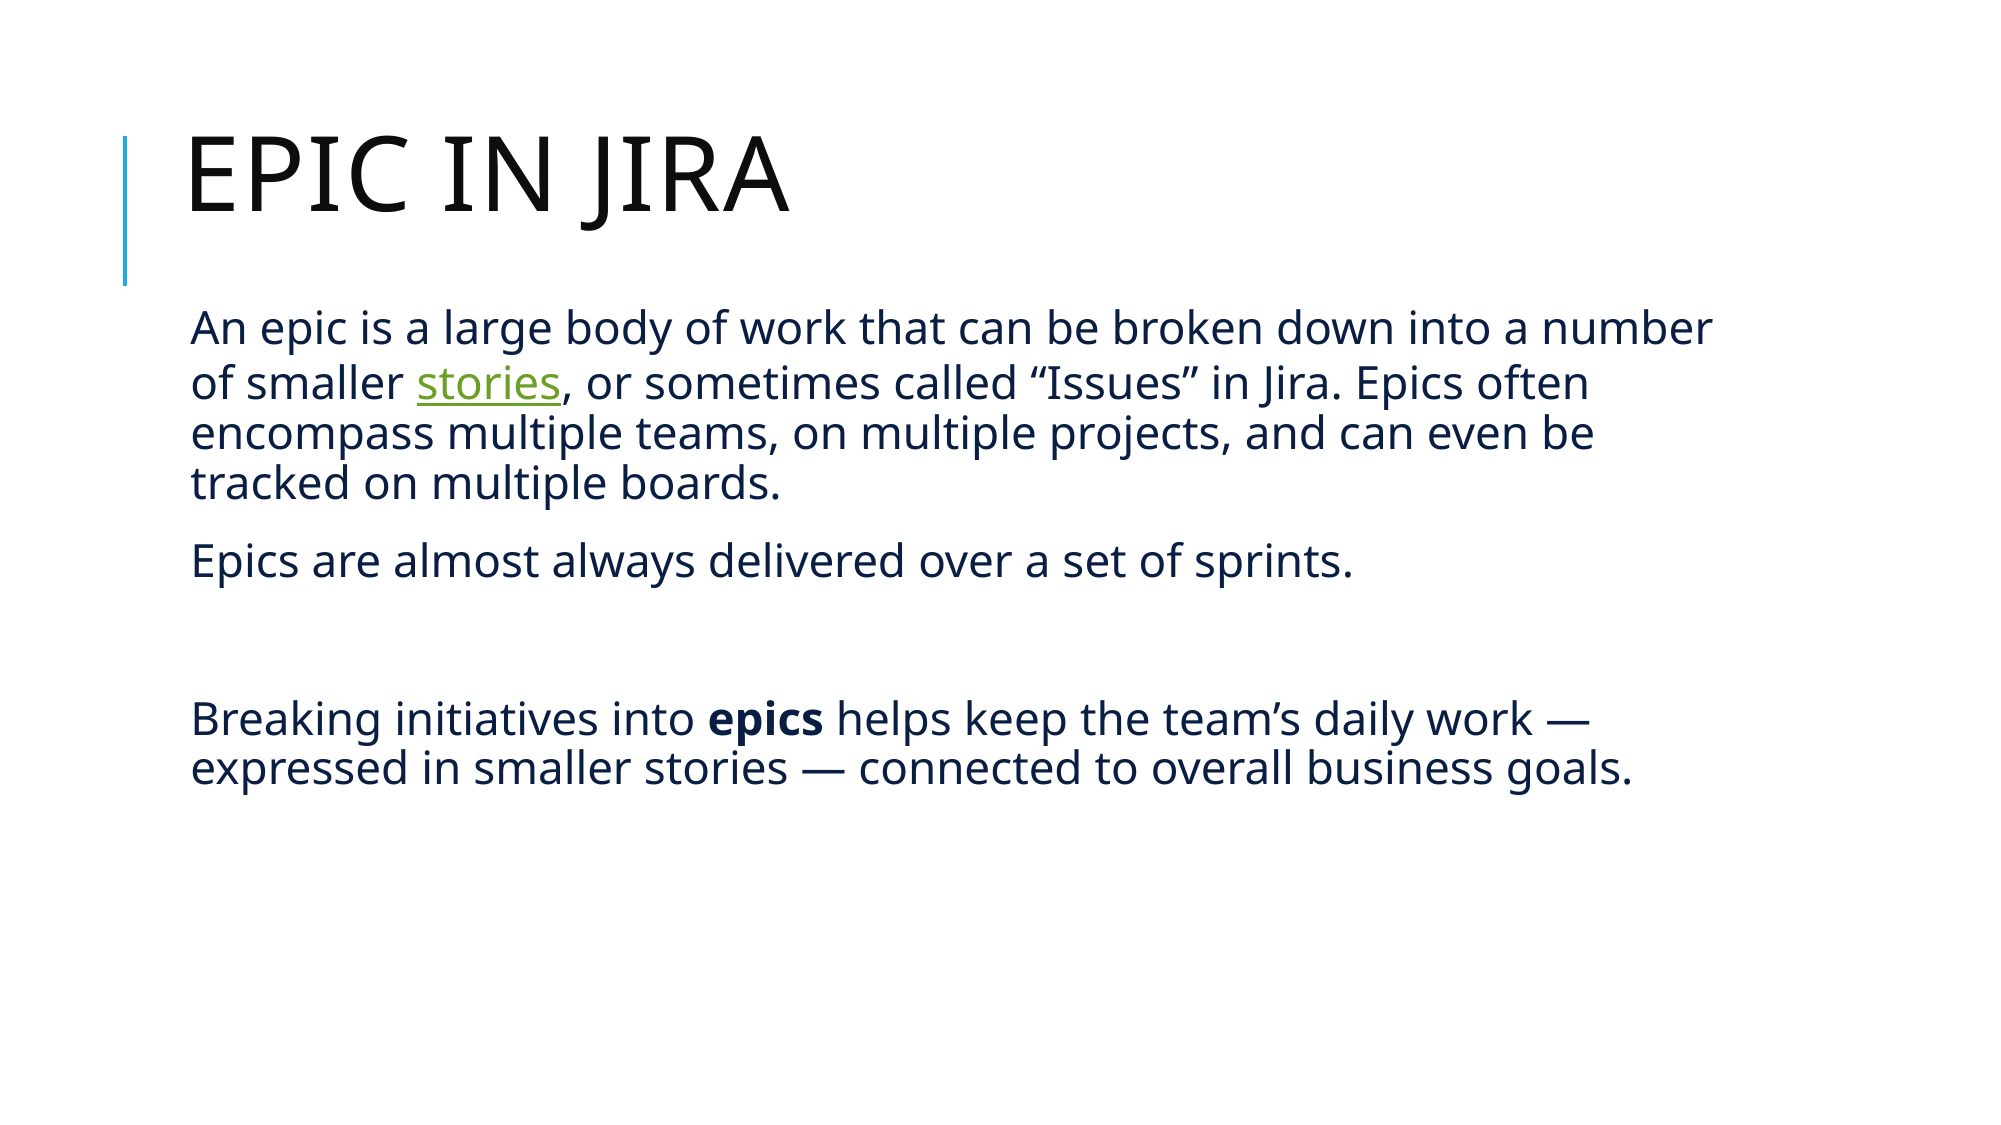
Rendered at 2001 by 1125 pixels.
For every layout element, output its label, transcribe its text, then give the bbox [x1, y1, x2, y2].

list An epic is a large body of work that can be broken down into a number of smaller stories, or sometimes called “Issues” in Jira. Epics often encompass multiple teams, on multiple projects, and can even be tracked on multiple boards. Epics are almost always delivered over a set of sprints. Breaking initiatives into epics helps keep the team’s daily work — expressed in smaller stories — connected to overall business goals. [168, 297, 1763, 1035]
title Epic in jira [168, 96, 1763, 268]
